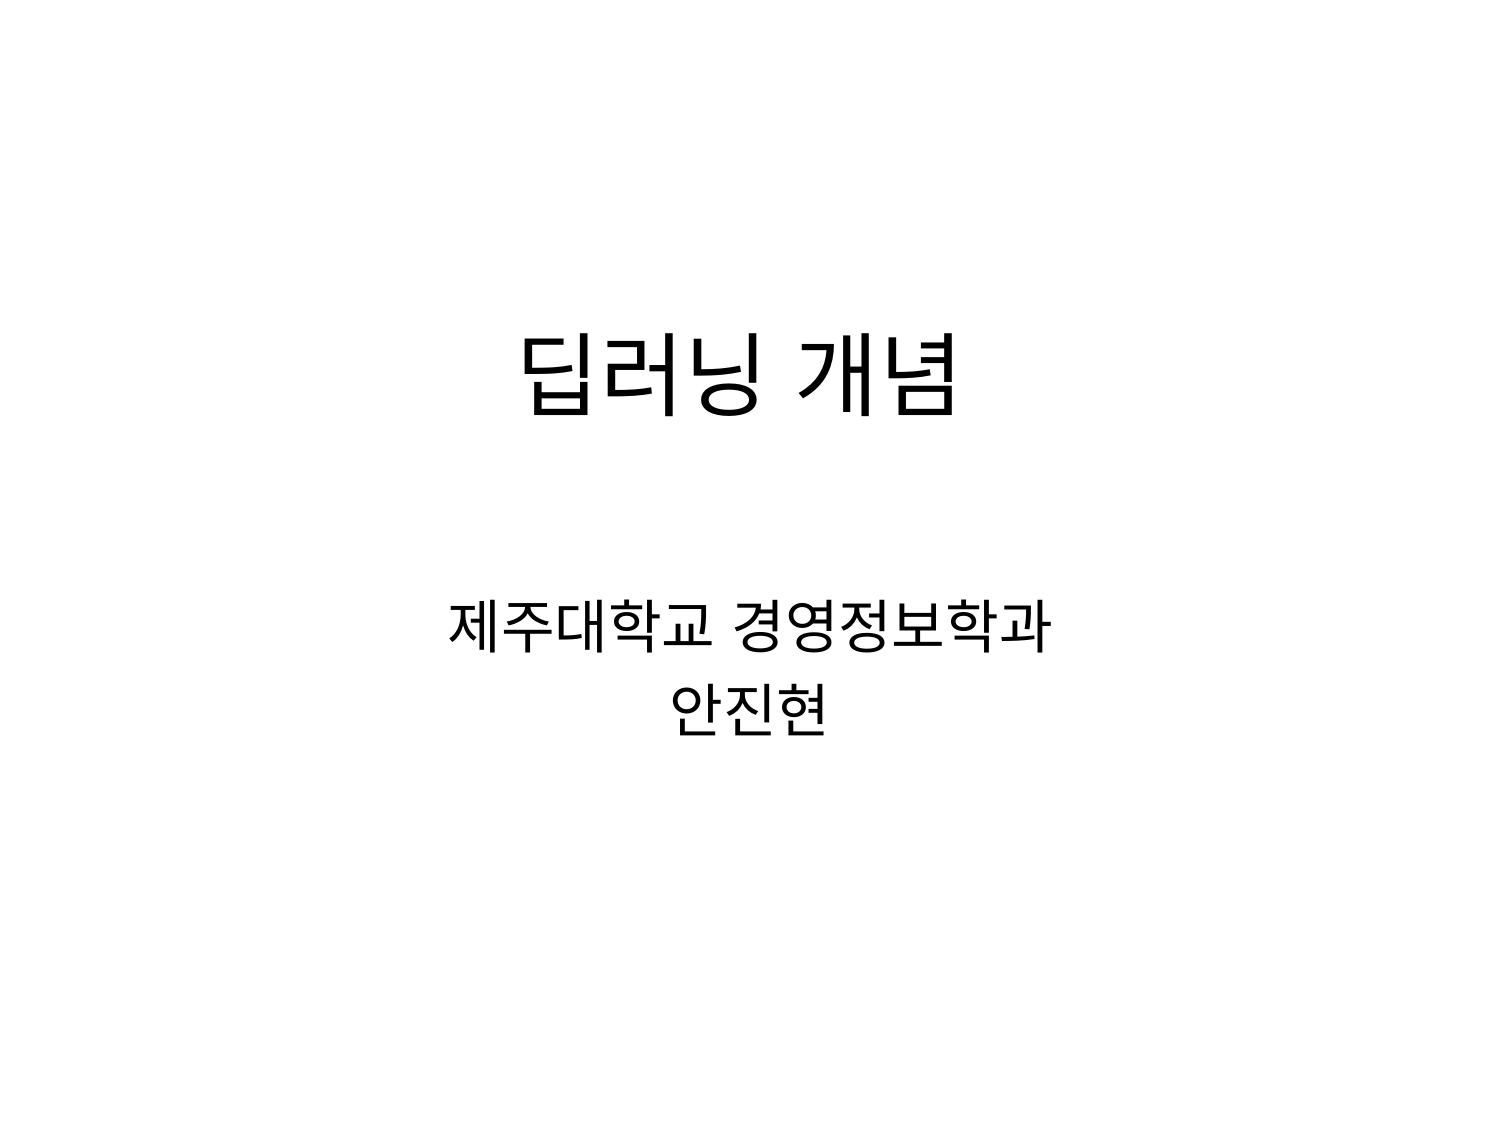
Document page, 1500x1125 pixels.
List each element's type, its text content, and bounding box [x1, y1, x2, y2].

title 딥러닝 개념 [18, 184, 1462, 576]
subtitle 제주대학교 경영정보학과 안진현 [187, 590, 1313, 863]
